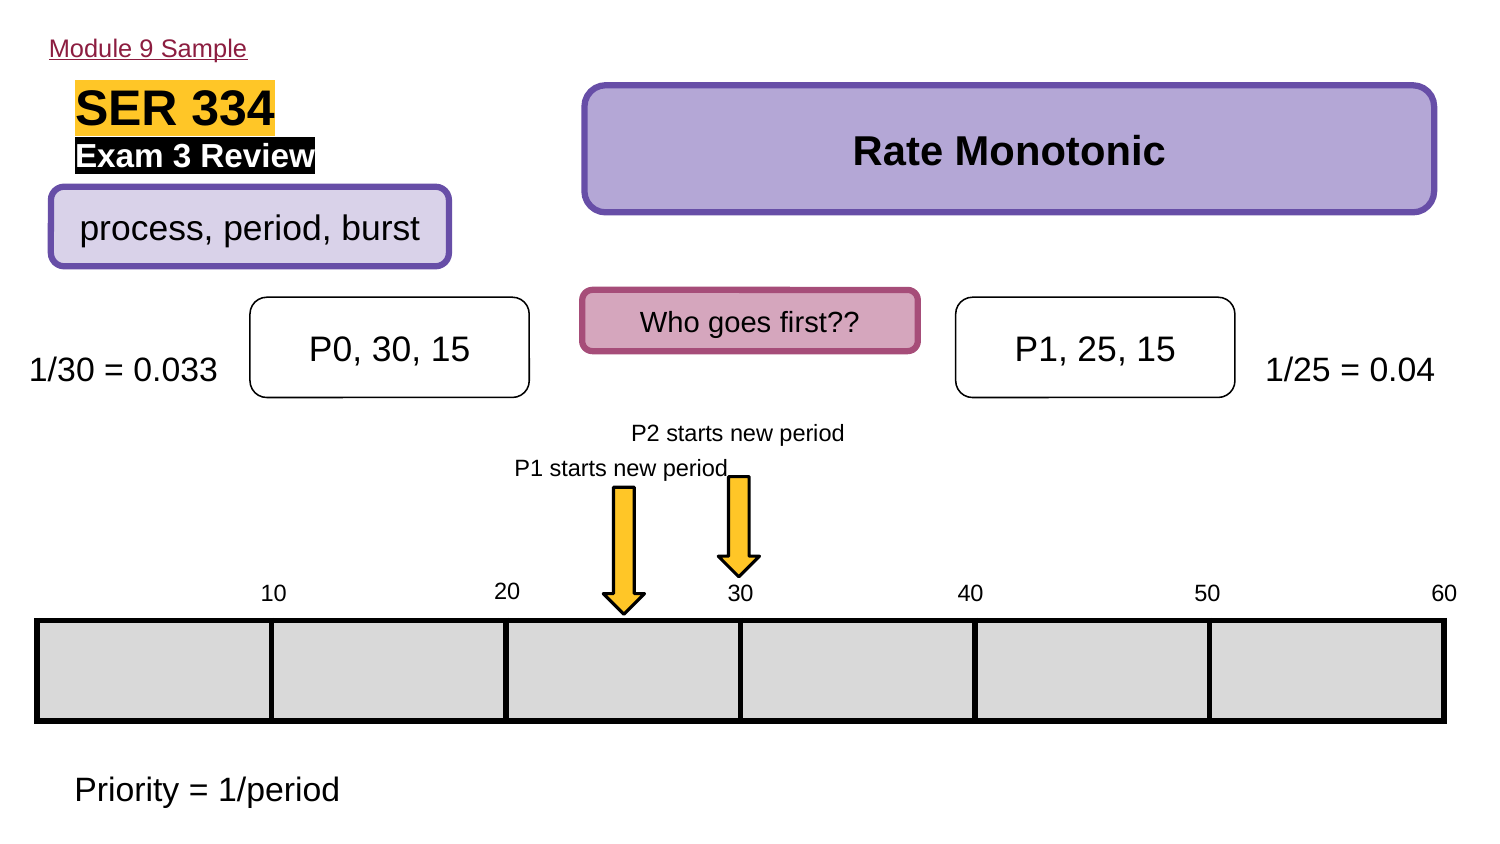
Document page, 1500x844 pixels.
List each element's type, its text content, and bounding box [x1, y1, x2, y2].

text_box process, period, burst [50, 186, 449, 267]
table_header [743, 623, 972, 718]
text_box 1/30 = 0.033 [13, 333, 250, 404]
text_box [718, 476, 760, 577]
text_box SER 334 [75, 75, 804, 133]
text_box Priority = 1/period [59, 752, 374, 823]
table_header [274, 623, 503, 718]
text_box 40 [940, 561, 1001, 618]
text_box P2 starts new period [616, 404, 866, 461]
text_box P0, 30, 15 [249, 297, 530, 398]
table_header [1212, 623, 1441, 718]
text_box 50 [1177, 561, 1237, 618]
table_header [509, 623, 738, 718]
text_box 1/25 = 0.04 [1250, 333, 1487, 404]
text_box P1, 25, 15 [955, 297, 1235, 398]
text_box P1 starts new period [499, 439, 749, 496]
text_box 20 [477, 559, 537, 618]
text_box Rate Monotonic [584, 85, 1435, 213]
text_box Exam 3 Review [75, 133, 584, 177]
text_box 30 [710, 561, 771, 618]
text_box [603, 496, 645, 615]
text_box 10 [244, 561, 304, 618]
text_box Module 9 Sample [33, 16, 446, 78]
table_header [40, 623, 269, 718]
text_box 60 [1414, 561, 1474, 623]
text_box Who goes first?? [582, 289, 918, 352]
table_header [978, 623, 1207, 718]
